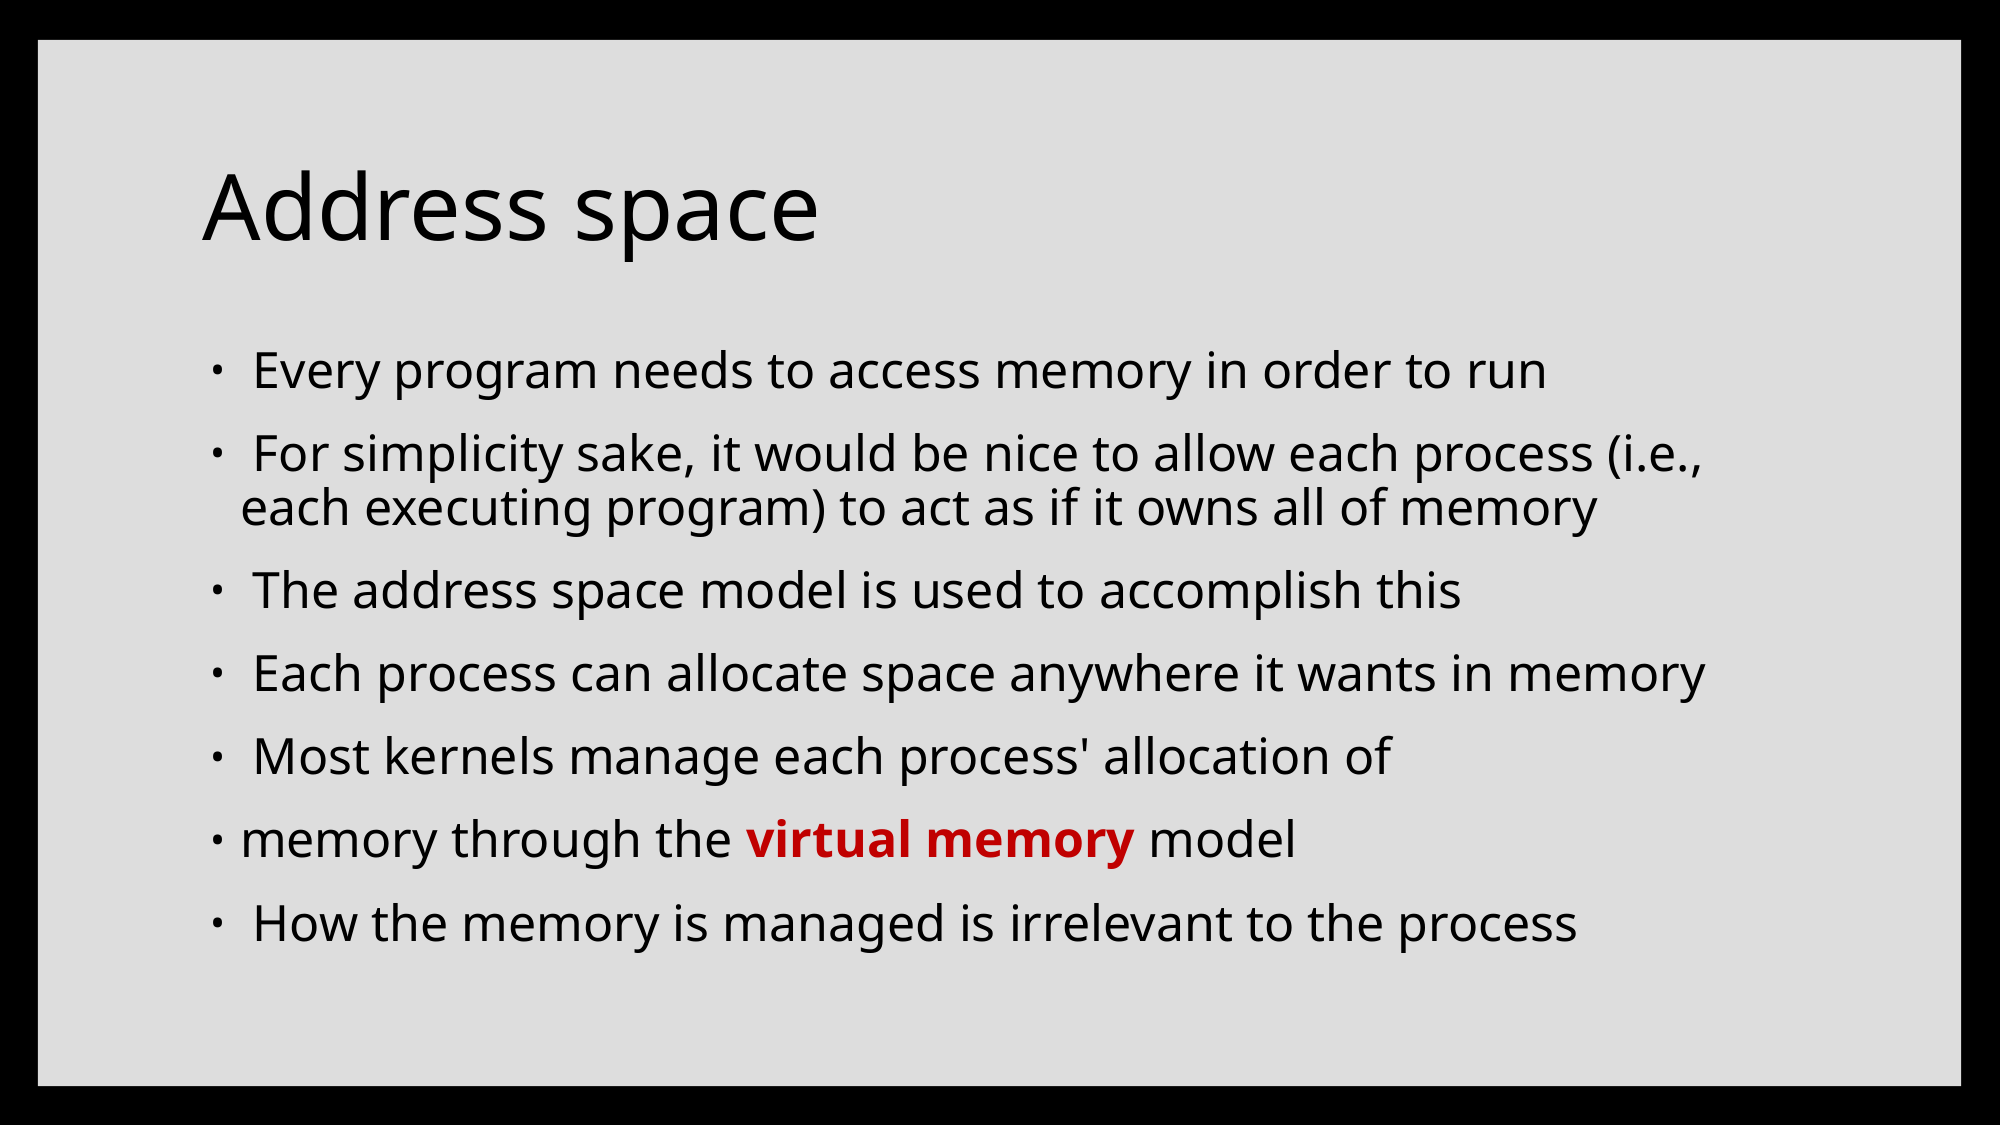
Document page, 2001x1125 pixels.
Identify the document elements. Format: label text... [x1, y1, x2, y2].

list Every program needs to access memory in order to run For simplicity sake, it would be nice to allow each process (i.e., each executing program) to act as if it owns all of memory The address space model is used to accomplish this Each process can allocate space anywhere it wants in memory Most kernels manage each process' allocation of memory through the virtual memory model How the memory is managed is irrelevant to the process [187, 337, 1808, 1000]
title Address space [187, 99, 1808, 323]
